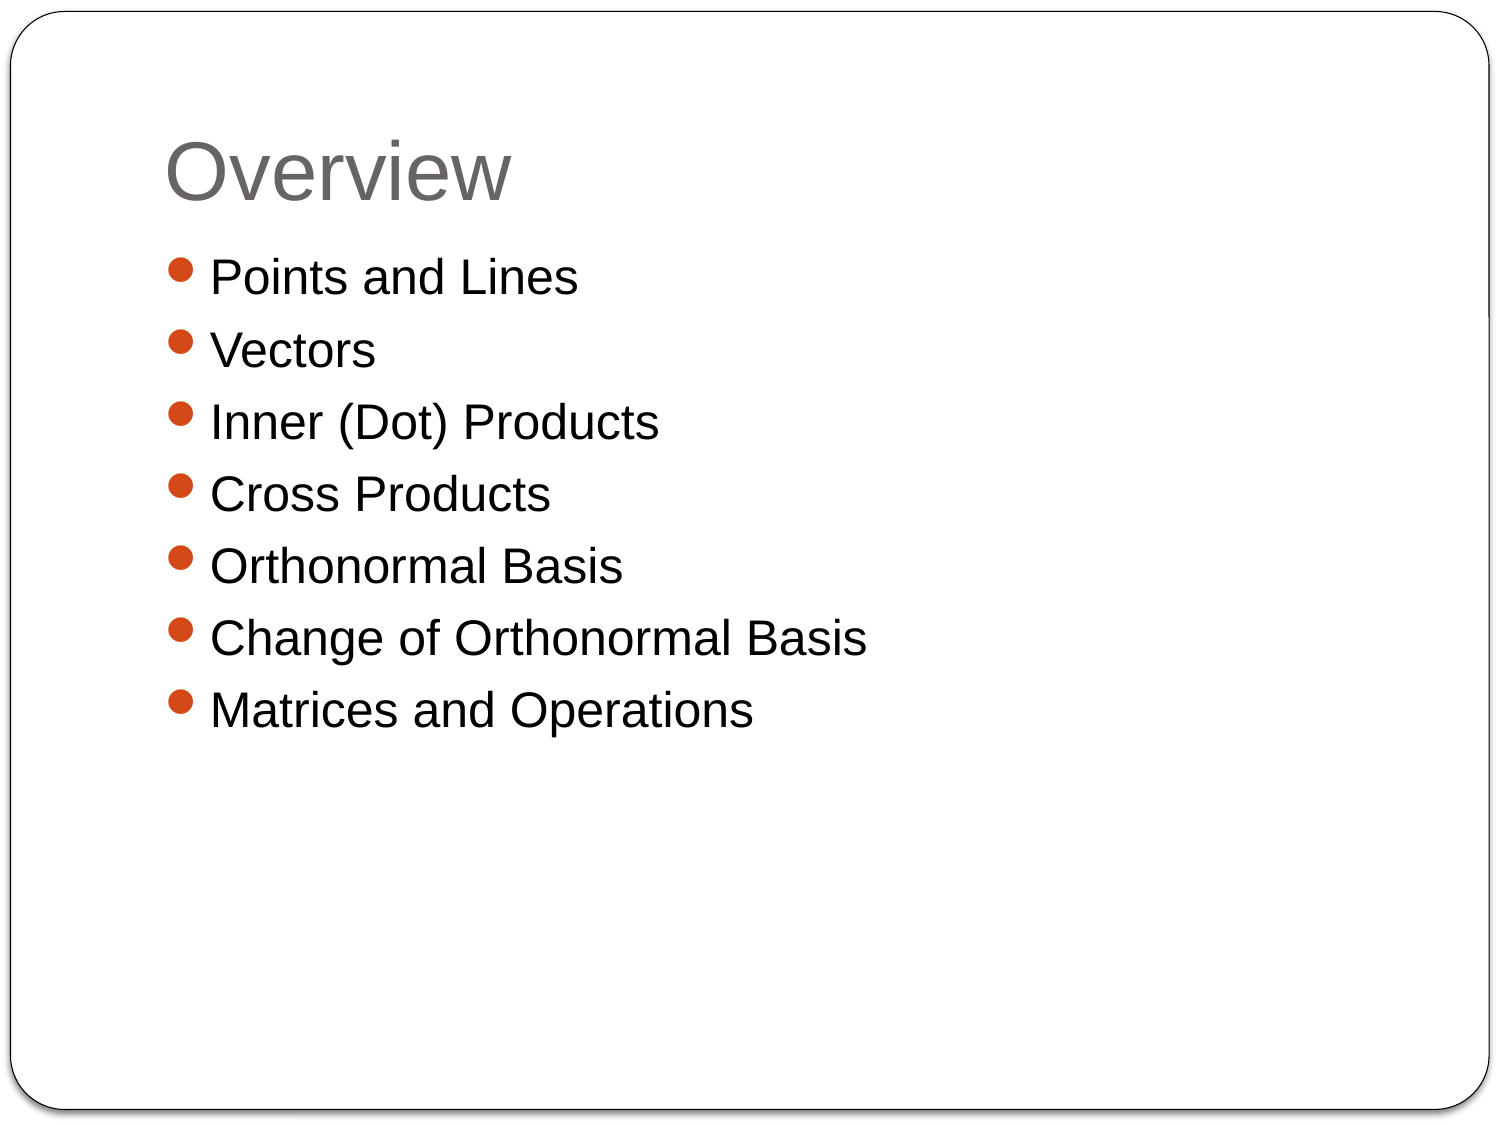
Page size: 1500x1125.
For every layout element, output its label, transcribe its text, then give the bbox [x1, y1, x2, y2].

list Points and Lines Vectors Inner (Dot) Products Cross Products Orthonormal Basis Change of Orthonormal Basis Matrices and Operations [150, 237, 1425, 988]
title Overview [150, 45, 1425, 233]
